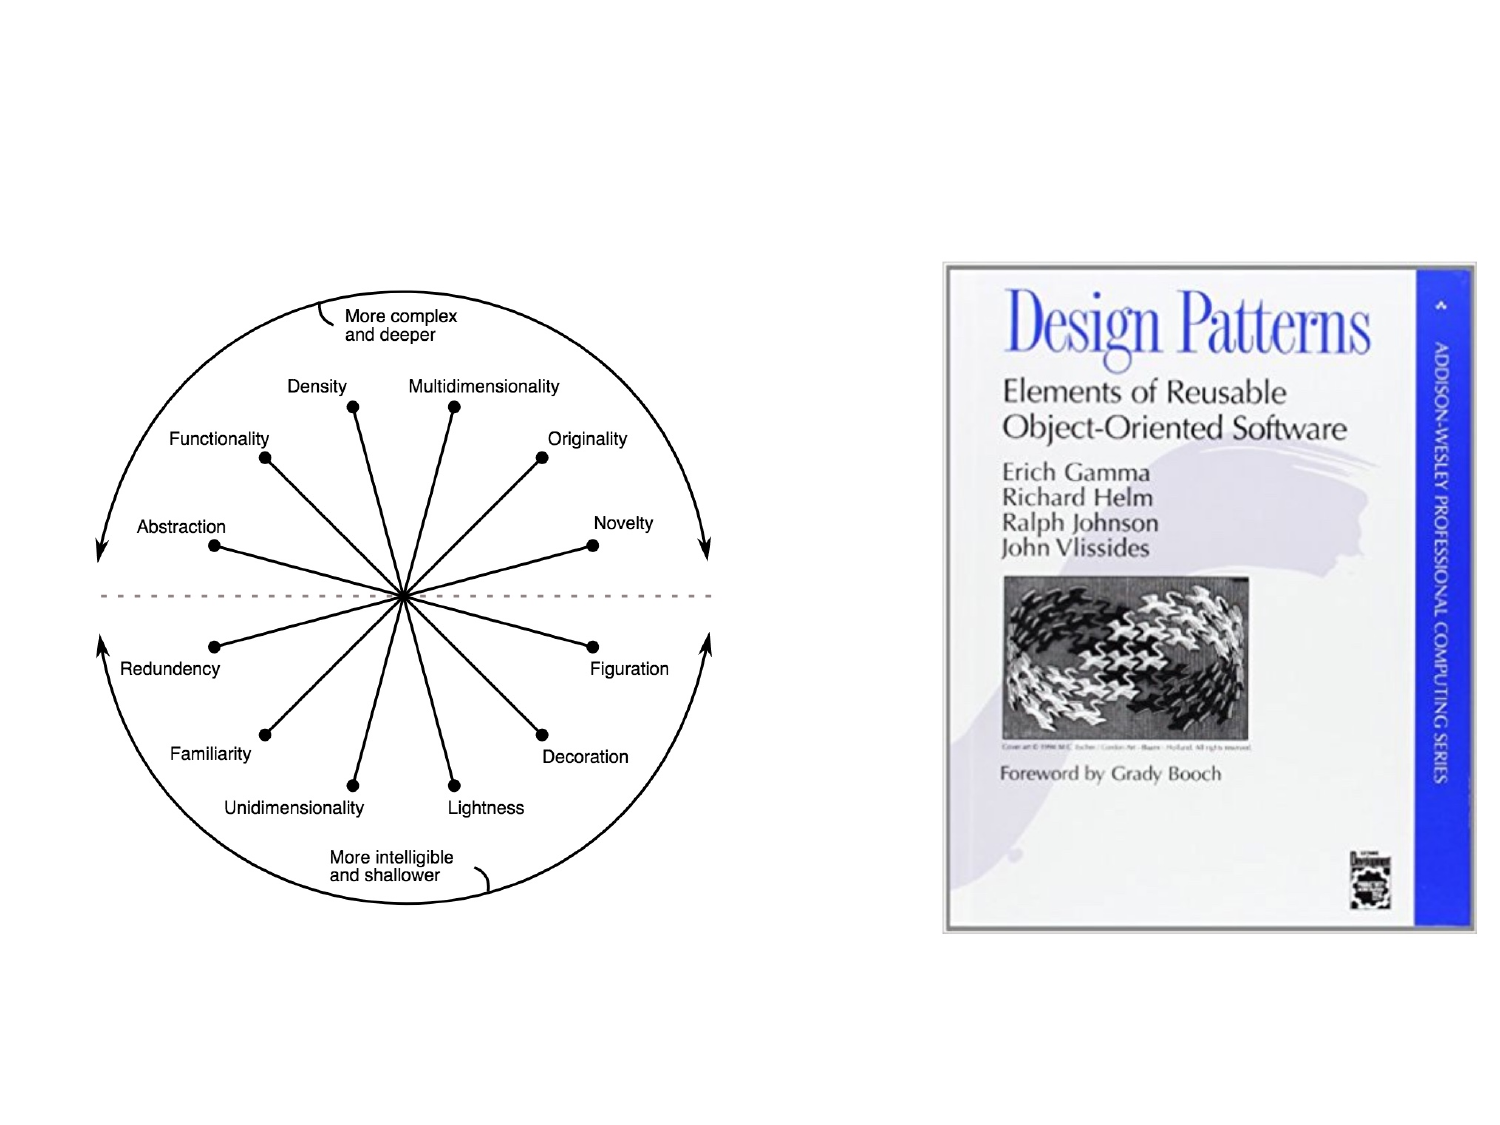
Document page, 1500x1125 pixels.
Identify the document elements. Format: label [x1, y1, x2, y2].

picture [0, 168, 1500, 1008]
